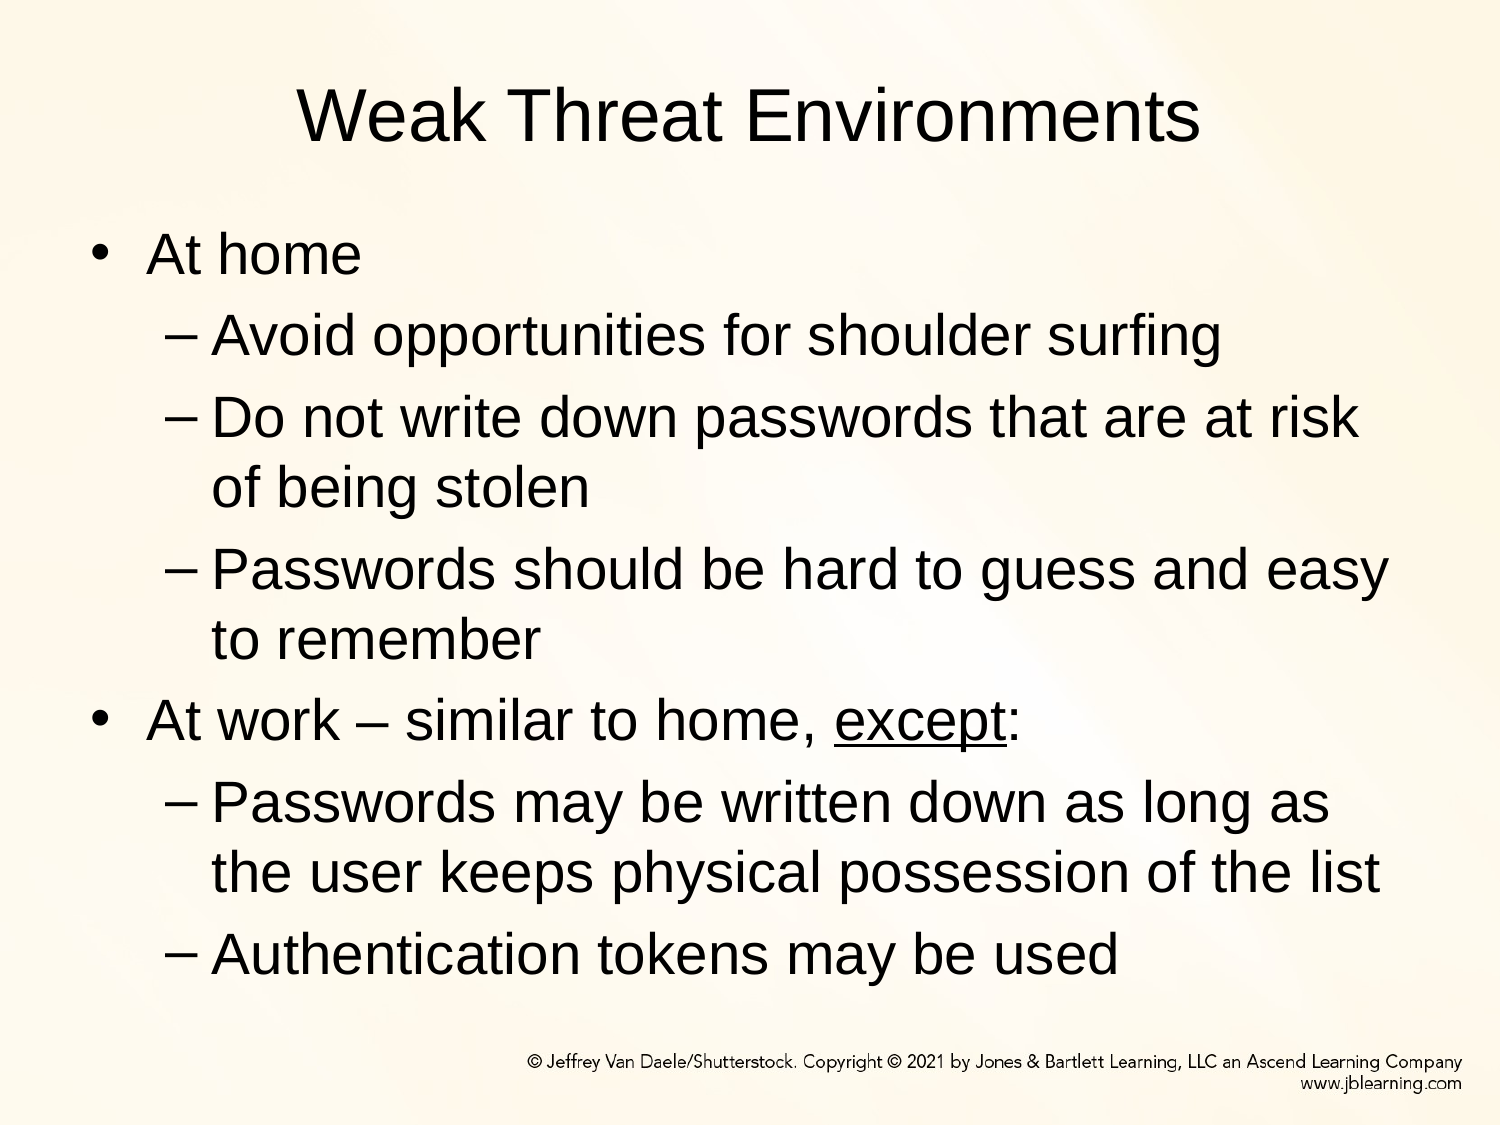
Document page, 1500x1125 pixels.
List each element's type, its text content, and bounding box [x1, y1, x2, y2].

list At home Avoid opportunities for shoulder surfing Do not write down passwords that are at risk of being stolen Passwords should be hard to guess and easy to remember At work – similar to home, except: Passwords may be written down as long as the user keeps physical possession of the list Authentication tokens may be used [75, 208, 1425, 1005]
picture [0, 0, 1500, 1125]
title Weak Threat Environments [75, 45, 1425, 179]
